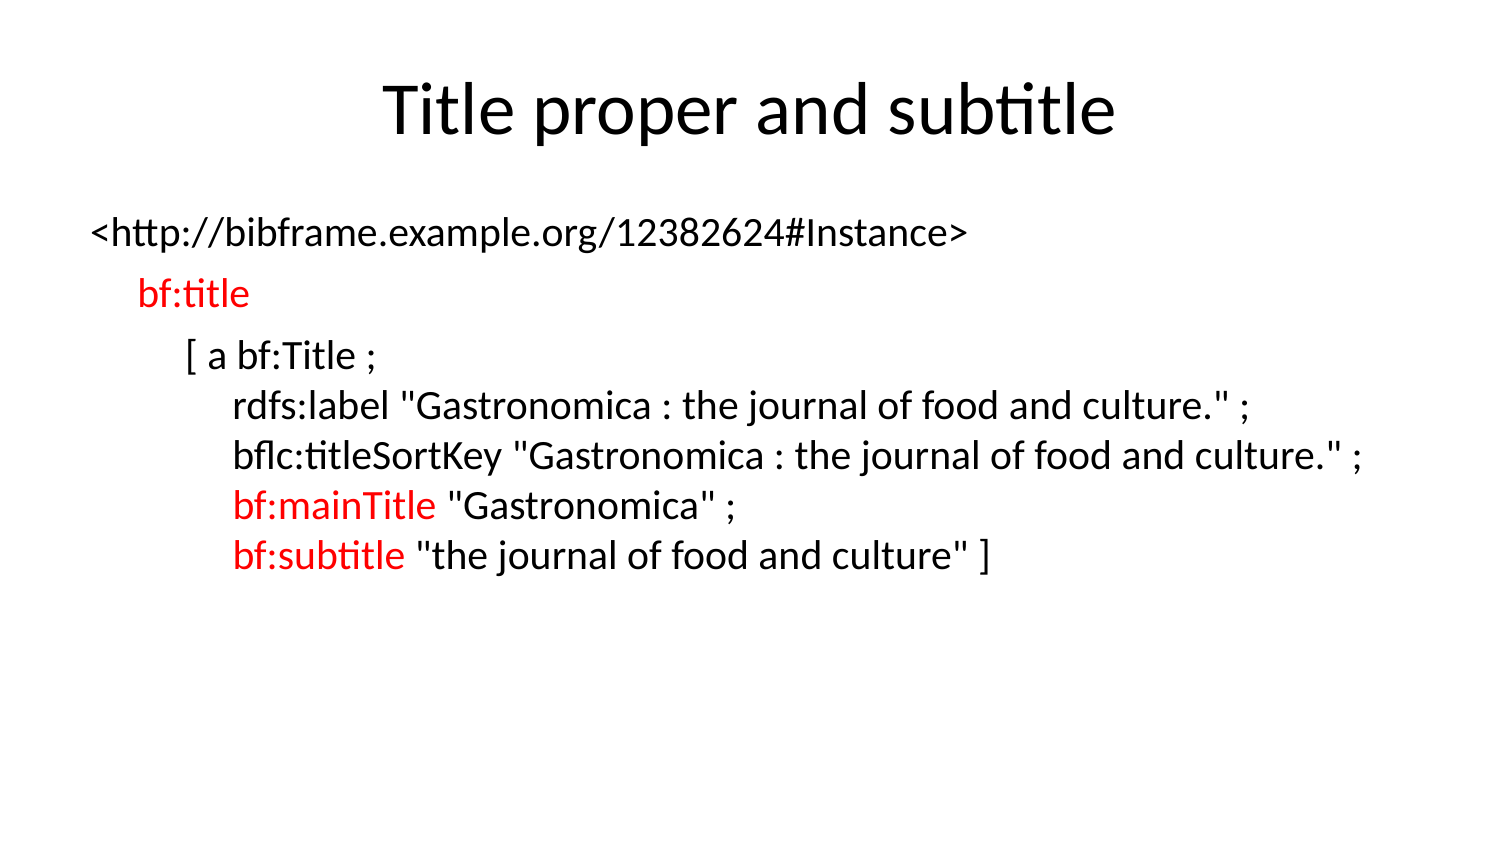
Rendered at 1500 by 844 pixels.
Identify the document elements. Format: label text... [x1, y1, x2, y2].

list <http://bibframe.example.org/12382624#Instance> bf:title [ a bf:Title ; rdfs:label "Gastronomica : the journal of food and culture." ; bflc:titleSortKey "Gastronomica : the journal of food and culture." ; bf:mainTitle "Gastronomica" ; bf:subtitle "the journal of food and culture" ] [75, 196, 1425, 754]
title Title proper and subtitle [75, 33, 1425, 175]
